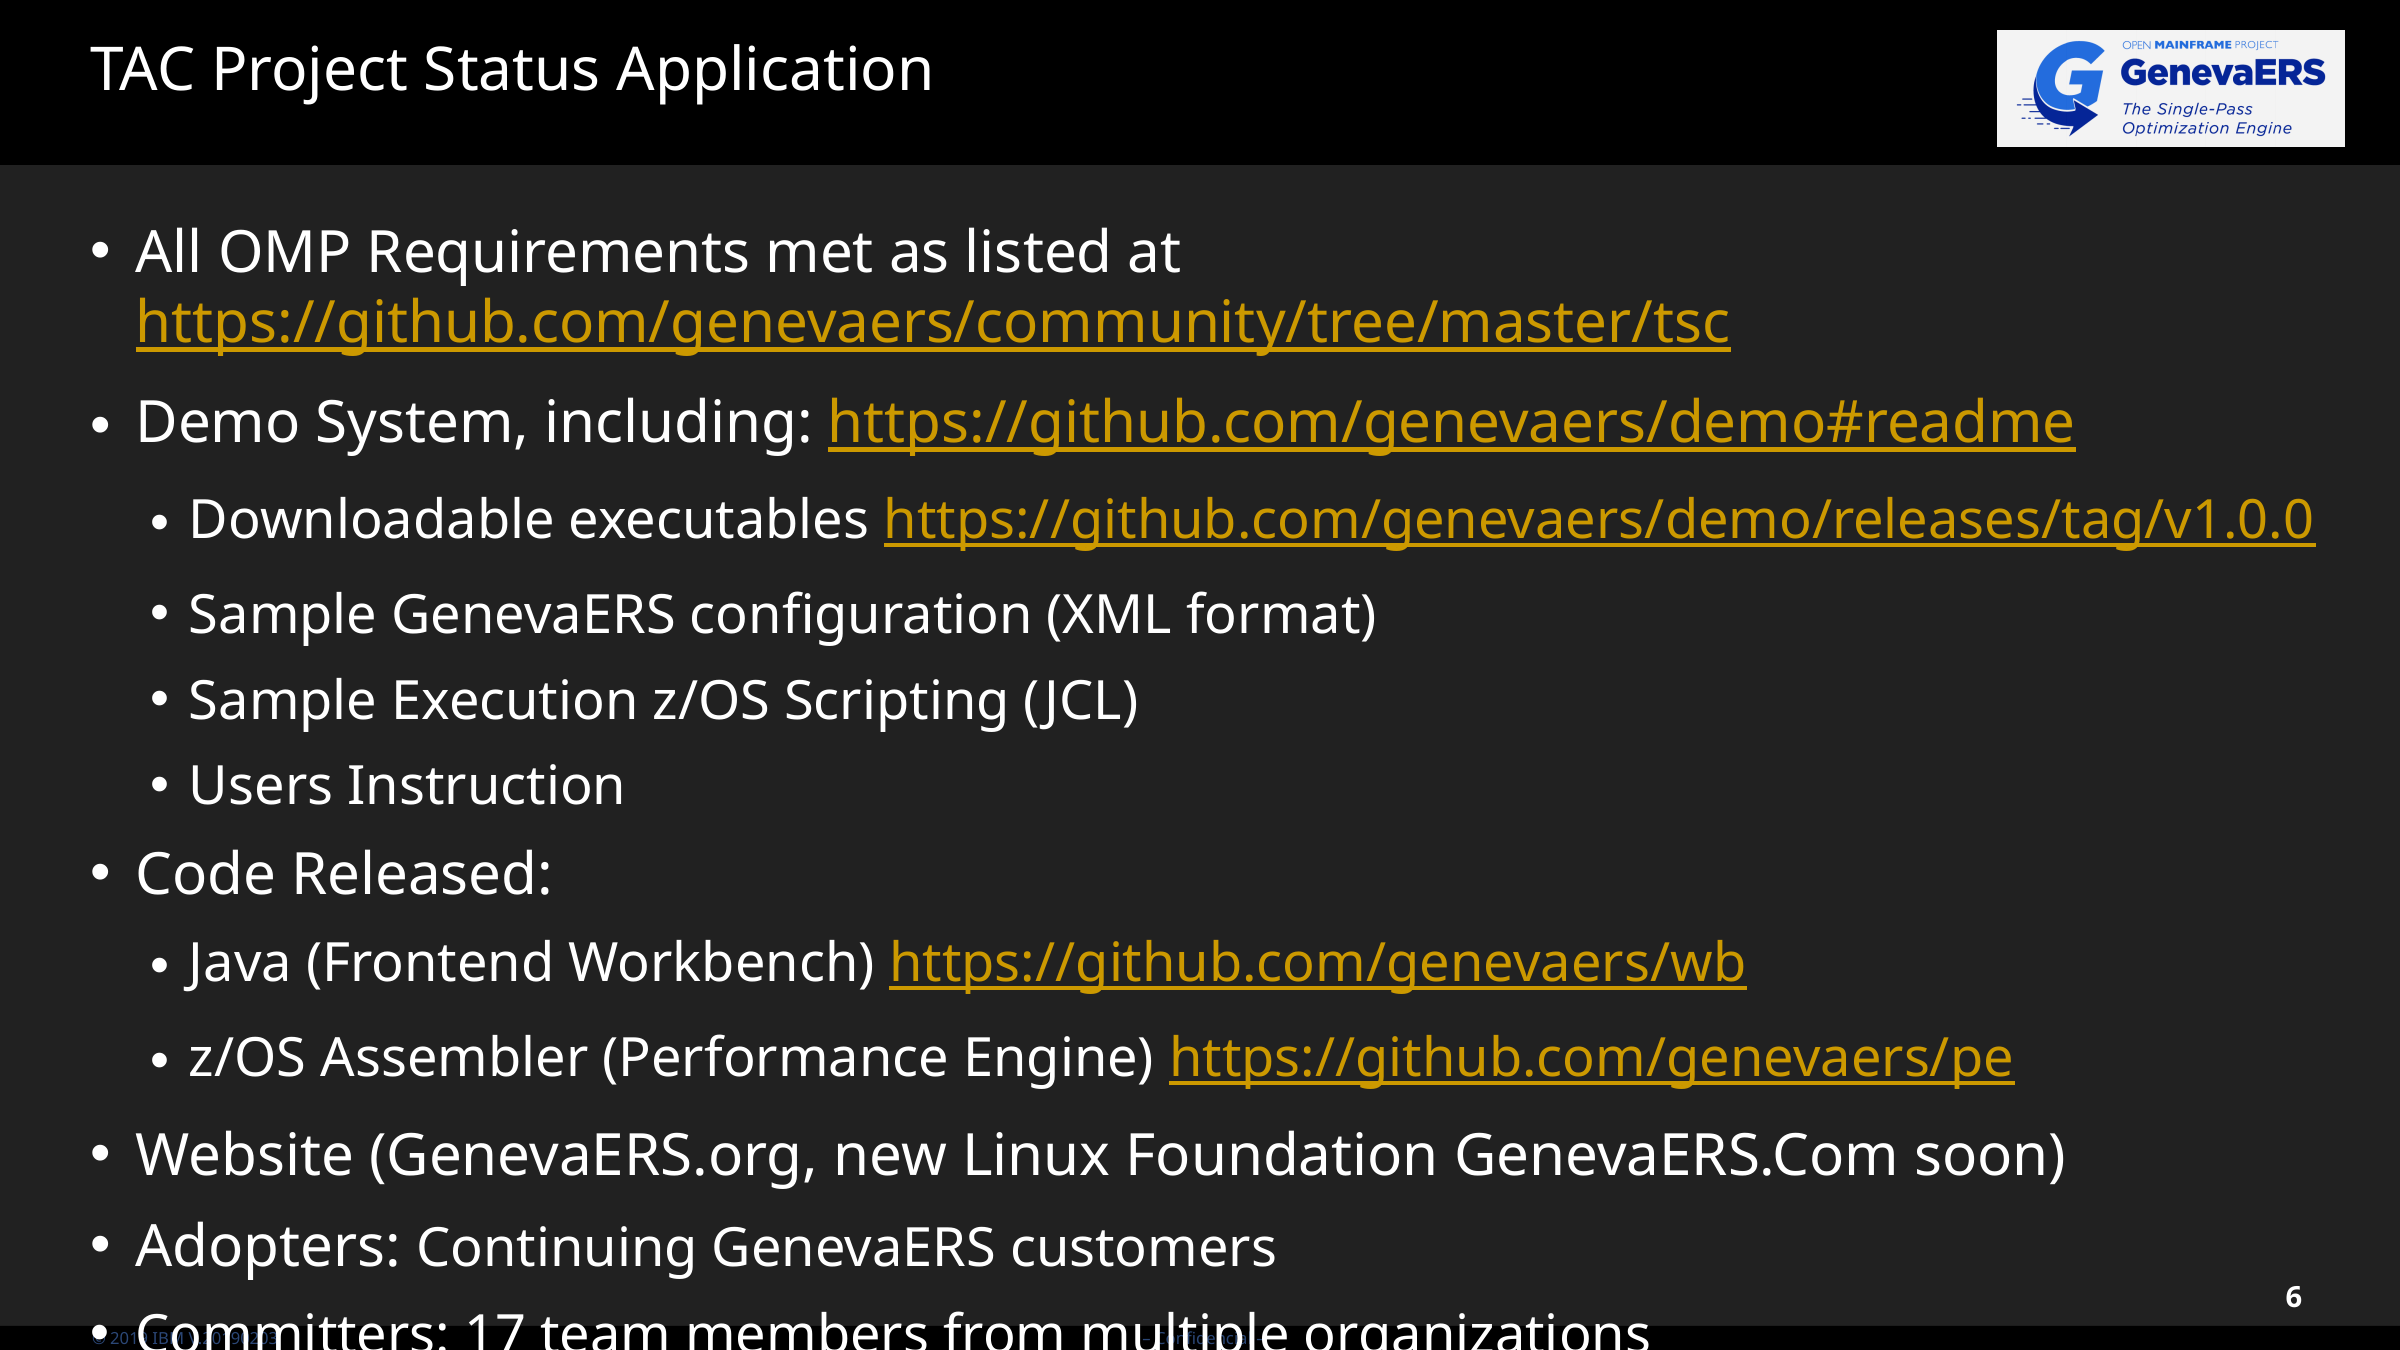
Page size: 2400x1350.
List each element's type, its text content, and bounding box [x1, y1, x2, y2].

list All OMP Requirements met as listed at https://github.com/genevaers/community/tree/master/tsc Demo System, including: https://github.com/genevaers/demo#readme Downloadable executables https://github.com/genevaers/demo/releases/tag/v1.0.0 Sample GenevaERS configuration (XML format) Sample Execution z/OS Scripting (JCL) Users Instruction Code Released: Java (Frontend Workbench) https://github.com/genevaers/wb z/OS Assembler (Performance Engine) https://github.com/genevaers/pe Website (GenevaERS.org, new Linux Foundation GenevaERS.Com soon) Adopters: Continuing GenevaERS customers Committers: 17 team members from multiple organizations [90, 214, 2318, 1350]
picture [1997, 30, 2345, 147]
title TAC Project Status Application [90, 29, 1875, 165]
